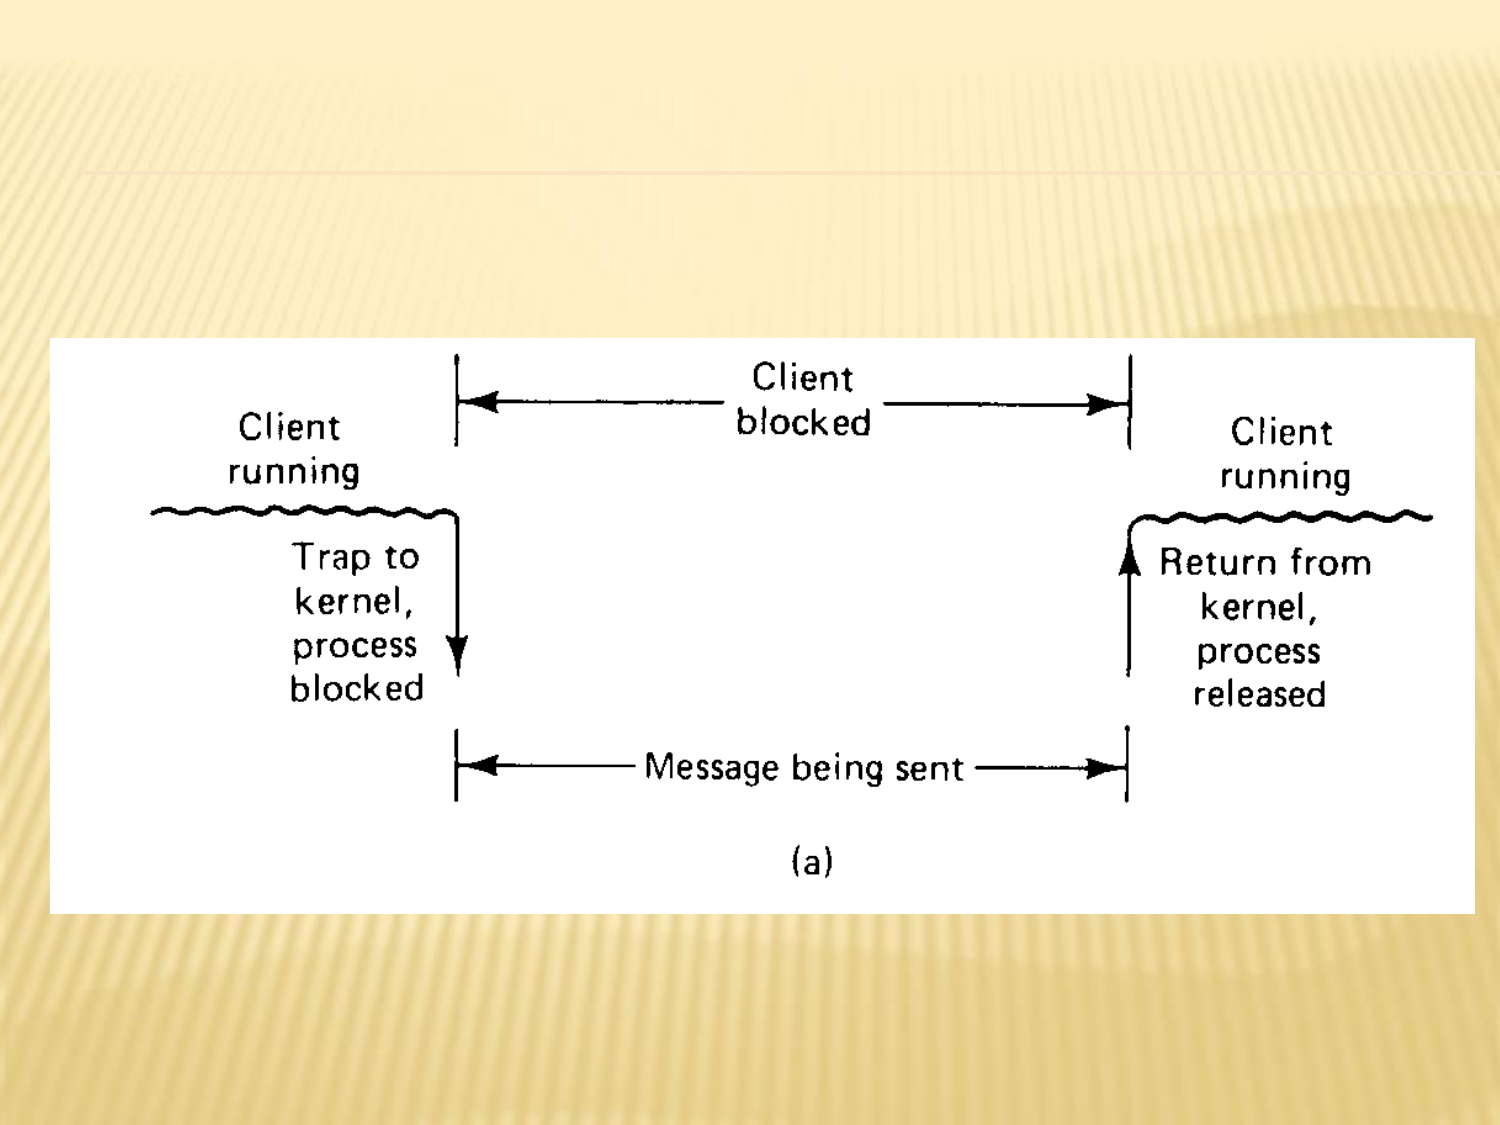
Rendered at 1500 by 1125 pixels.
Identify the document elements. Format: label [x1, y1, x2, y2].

text_box [49, 338, 1475, 914]
picture [0, 0, 1500, 1125]
text_box [84, 171, 1500, 175]
